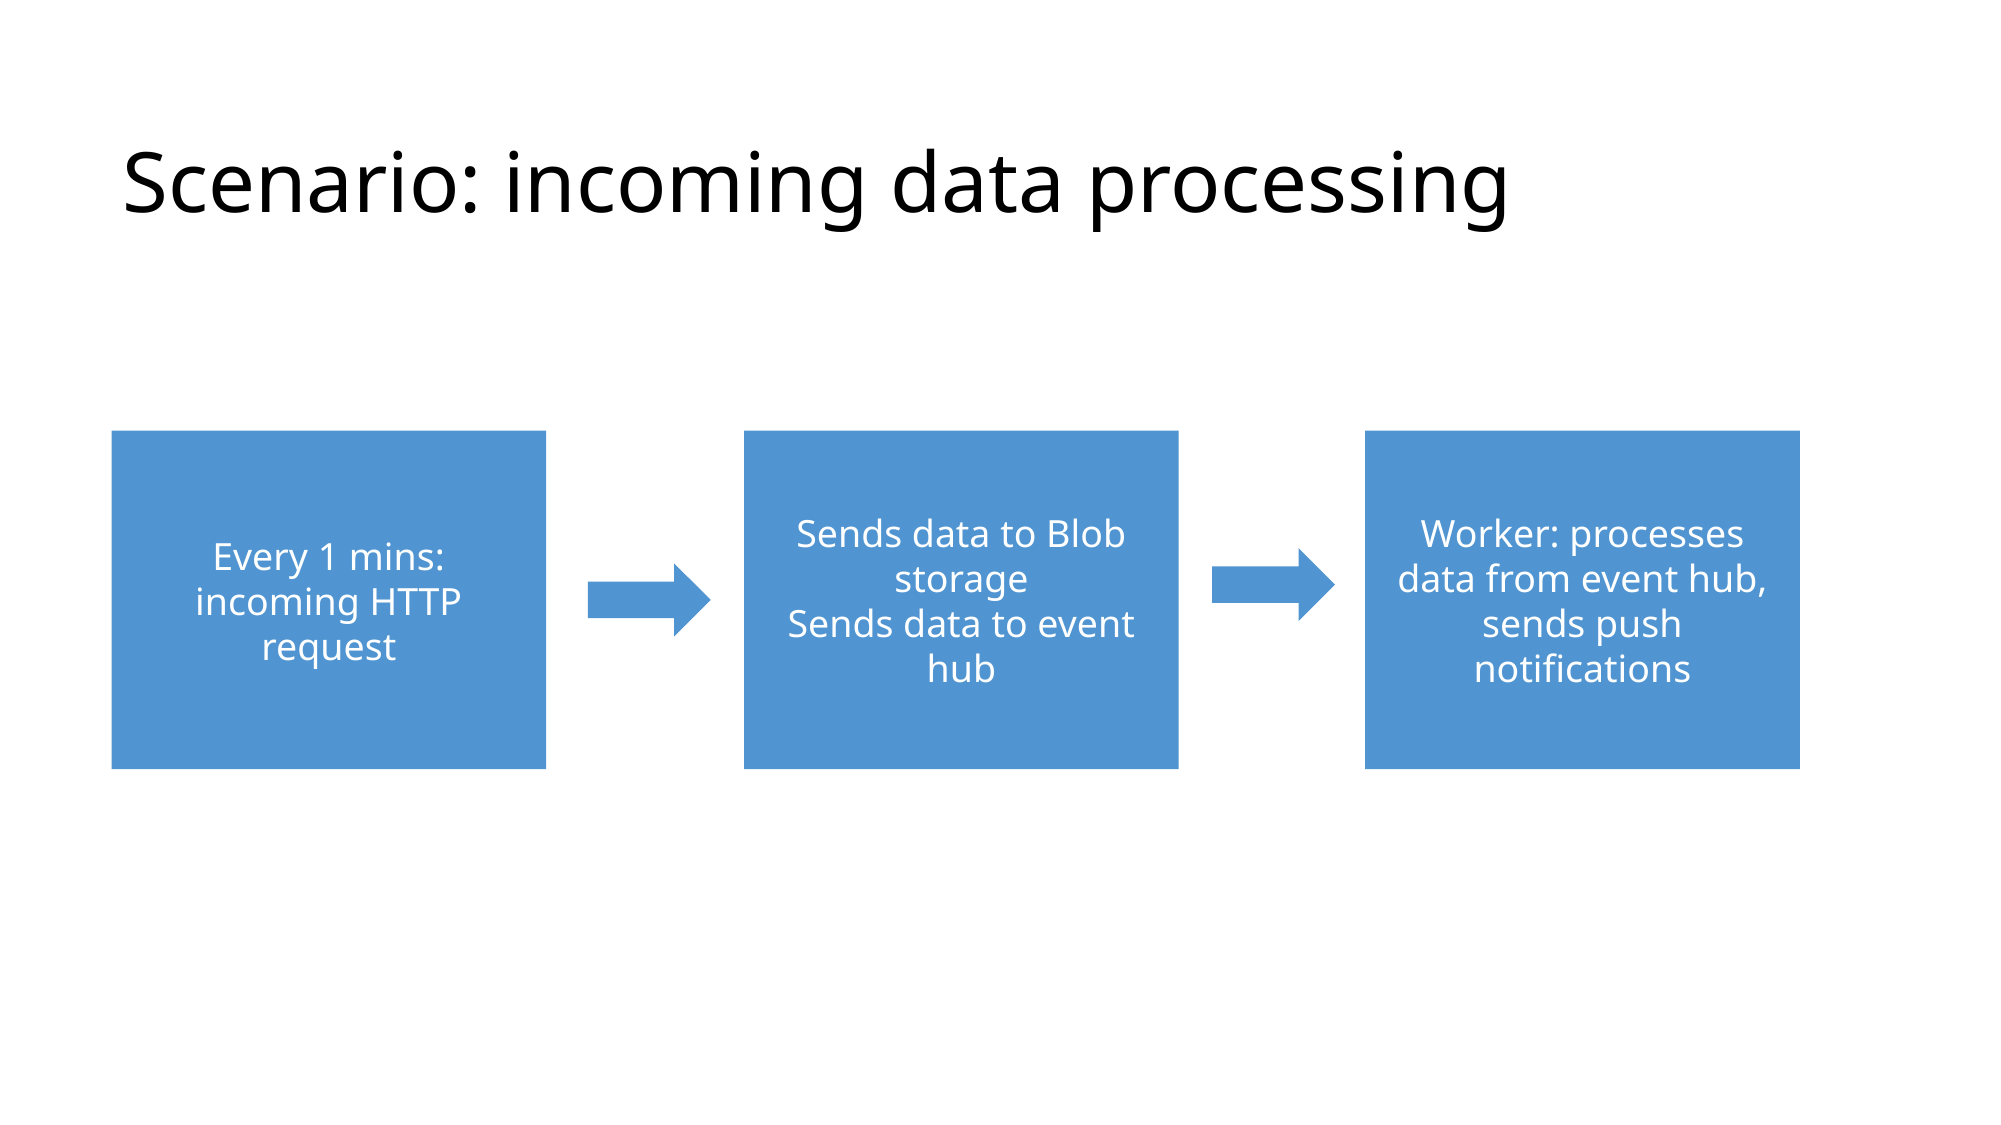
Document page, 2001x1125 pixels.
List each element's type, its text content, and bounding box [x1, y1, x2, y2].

text_box Sends data to Blob storage Sends data to event hub [743, 430, 1180, 770]
text_box Worker: processes data from event hub, sends push notifications [1364, 430, 1801, 770]
text_box [1211, 545, 1337, 624]
text_box [586, 560, 713, 639]
text_box Every 1 mins: incoming HTTP request [111, 430, 547, 770]
title Scenario: incoming data processing [107, 63, 1800, 308]
